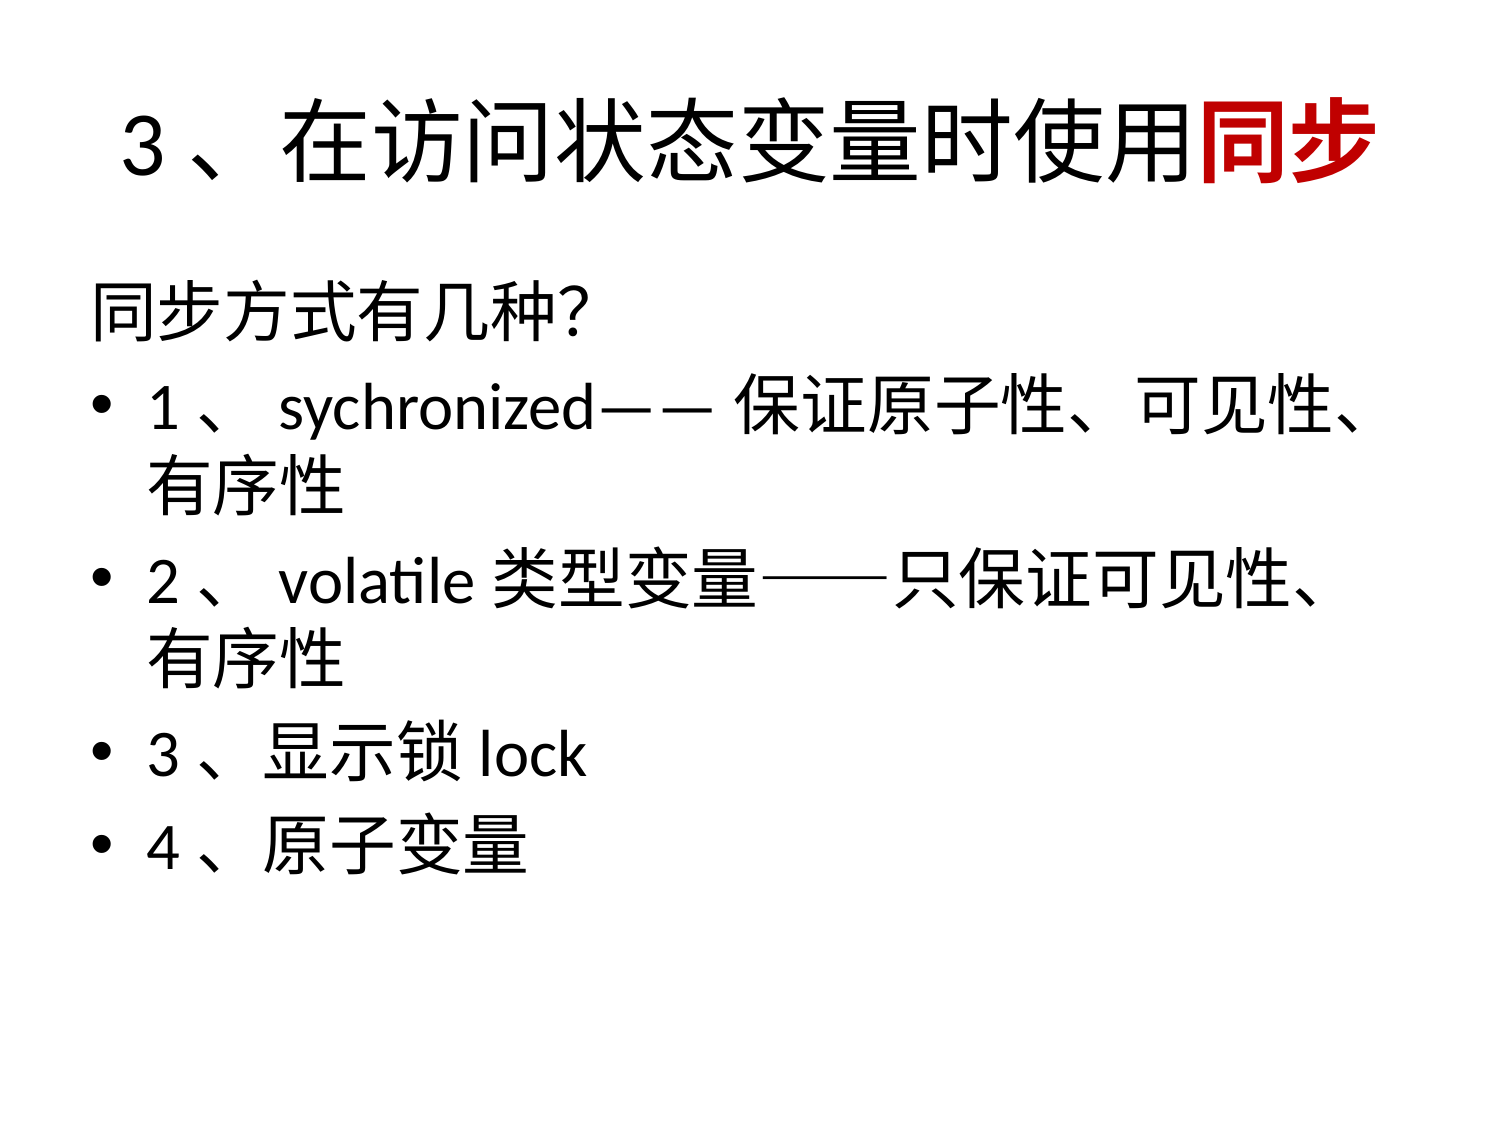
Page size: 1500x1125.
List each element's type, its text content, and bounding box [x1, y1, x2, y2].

list 同步方式有几种？ 1、sychronized——保证原子性、可见性、有序性 2、volatile类型变量——只保证可见性、有序性 3、显示锁lock 4、原子变量 [75, 262, 1425, 1005]
title 3、在访问状态变量时使用同步 [75, 45, 1425, 233]
